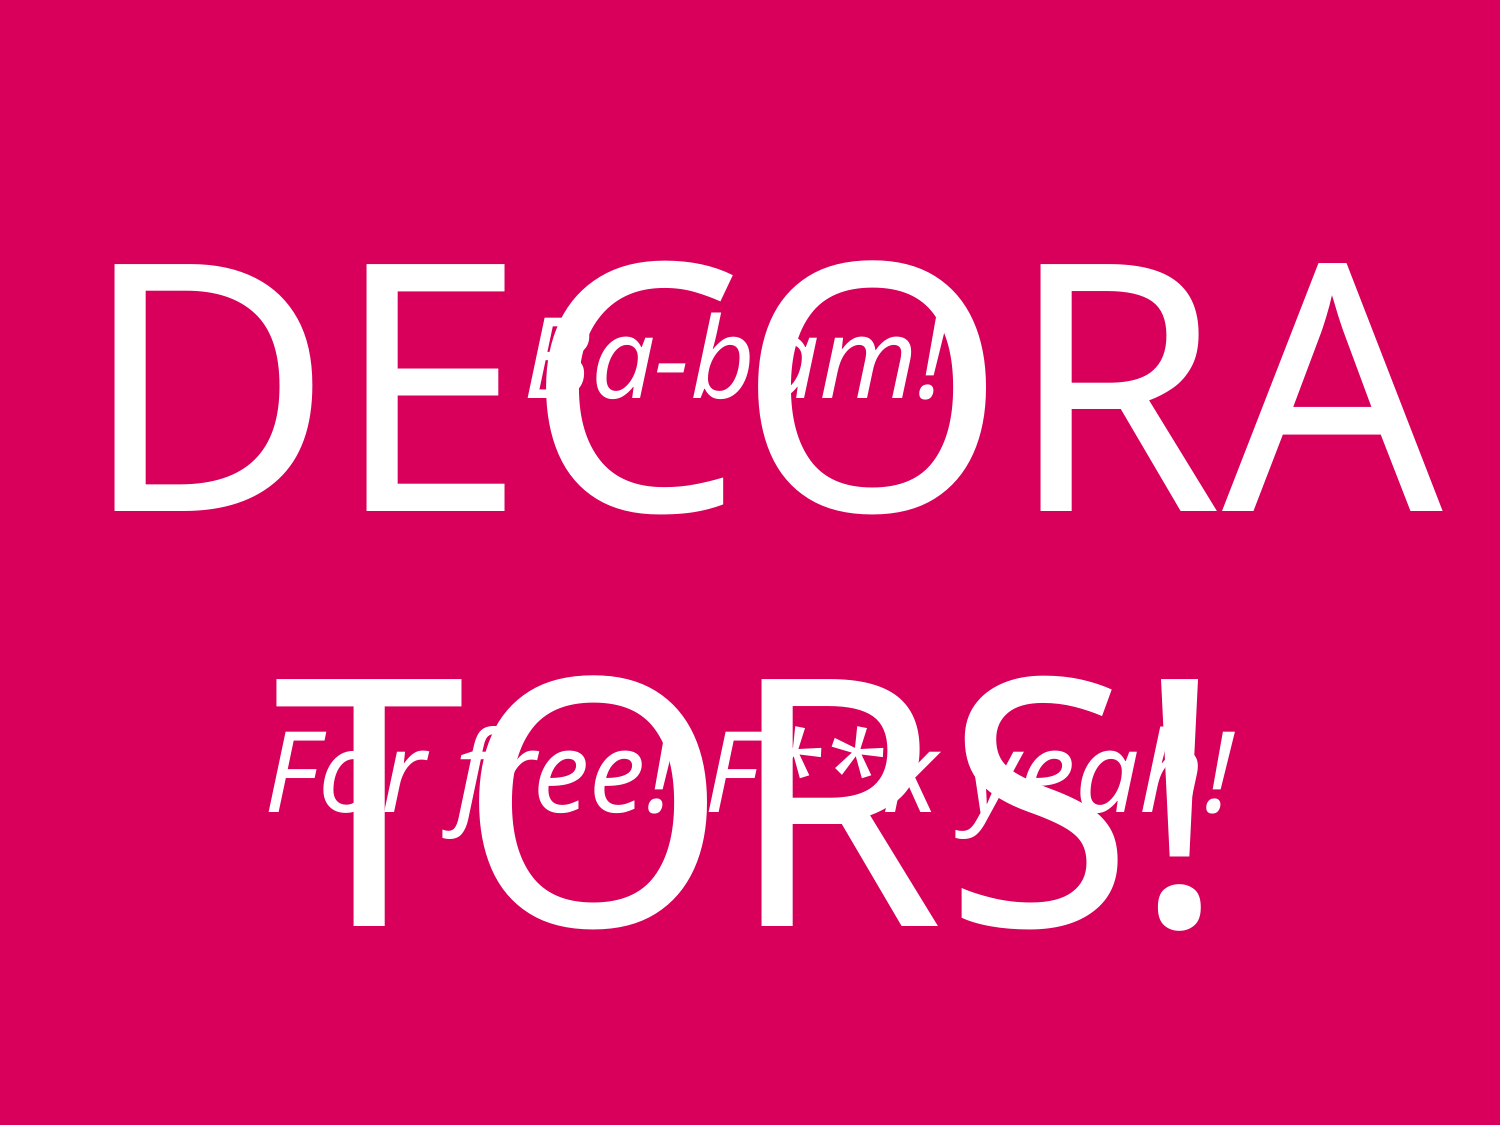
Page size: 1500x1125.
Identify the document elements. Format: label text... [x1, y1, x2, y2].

list For free! F**k yeah! [0, 692, 1500, 843]
title DECORATORS! [0, 479, 1500, 681]
list Ba-bam! [0, 278, 1500, 429]
